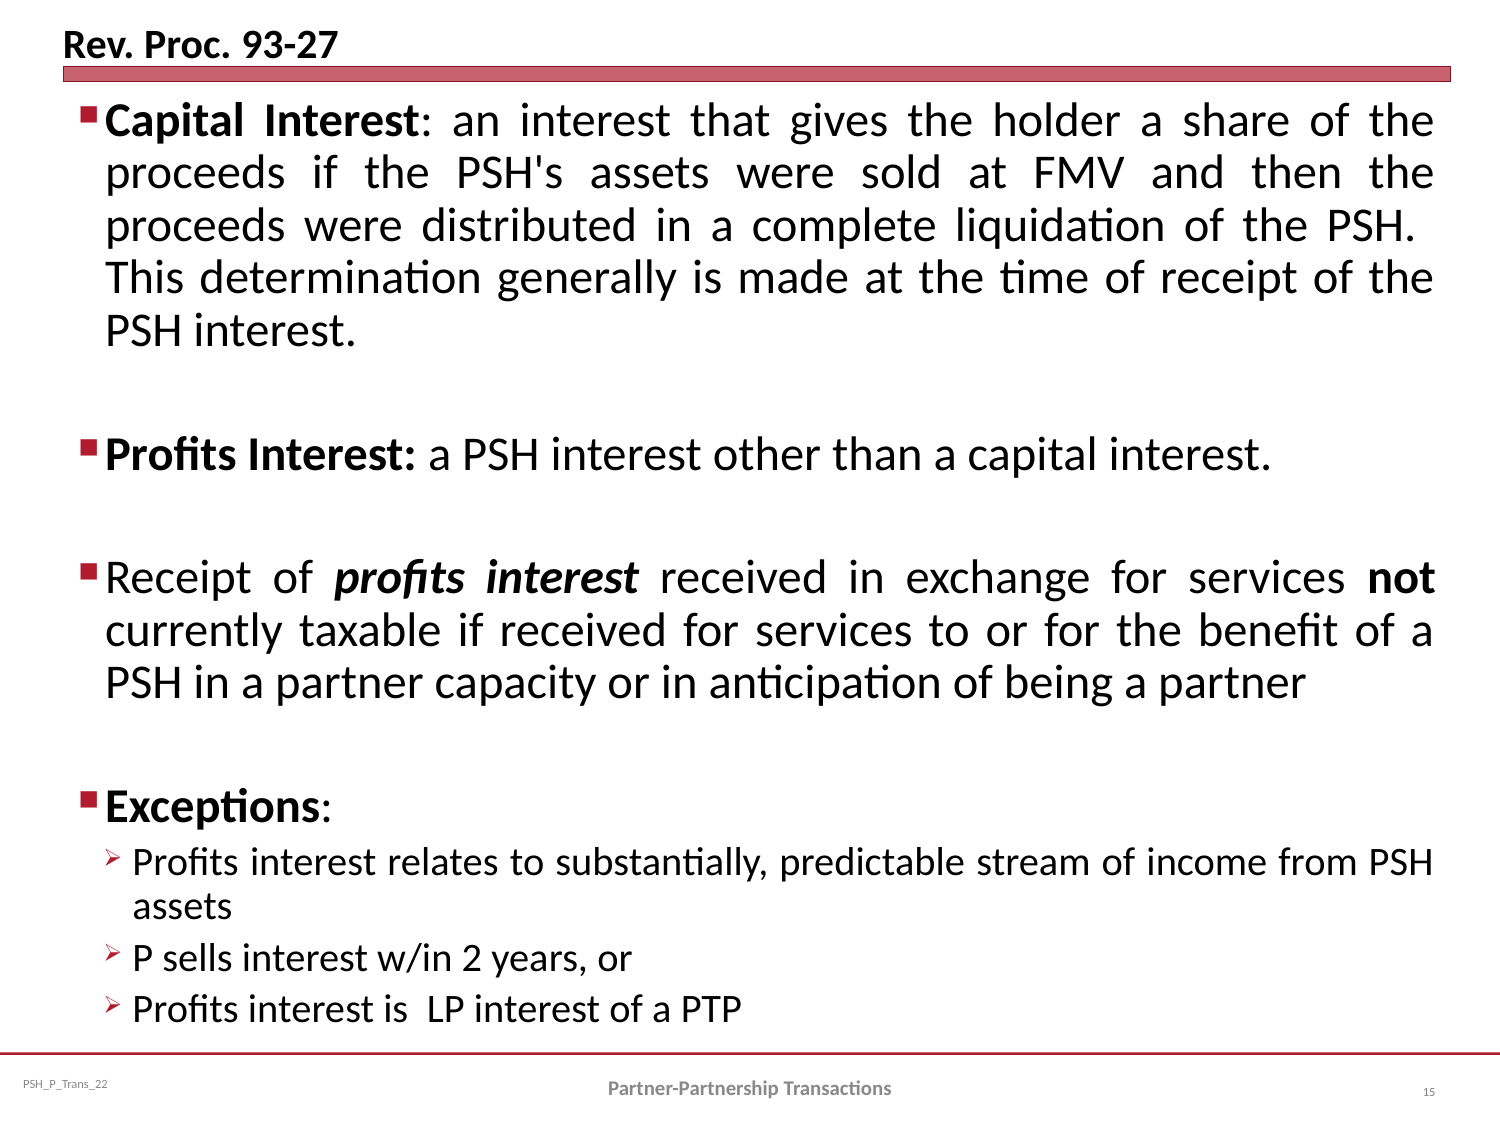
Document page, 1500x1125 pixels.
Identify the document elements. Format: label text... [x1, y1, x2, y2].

title Rev. Proc. 93-27 [62, 6, 1451, 67]
slide_number 15 [1375, 1061, 1451, 1122]
footer Partner-Partnership Transactions [512, 1056, 988, 1117]
list Capital Interest: an interest that gives the holder a share of the proceeds if the PSH's assets were sold at FMV and then the proceeds were distributed in a complete liquidation of the PSH. This determination generally is made at the time of receipt of the PSH interest. Profits Interest: a PSH interest other than a capital interest. Receipt of profits interest received in exchange for services not currently taxable if received for services to or for the benefit of a PSH in a partner capacity or in anticipation of being a partner Exceptions: Profits interest relates to substantially, predictable stream of income from PSH assets P sells interest w/in 2 years, or Profits interest is LP interest of a PTP [63, 87, 1451, 1041]
